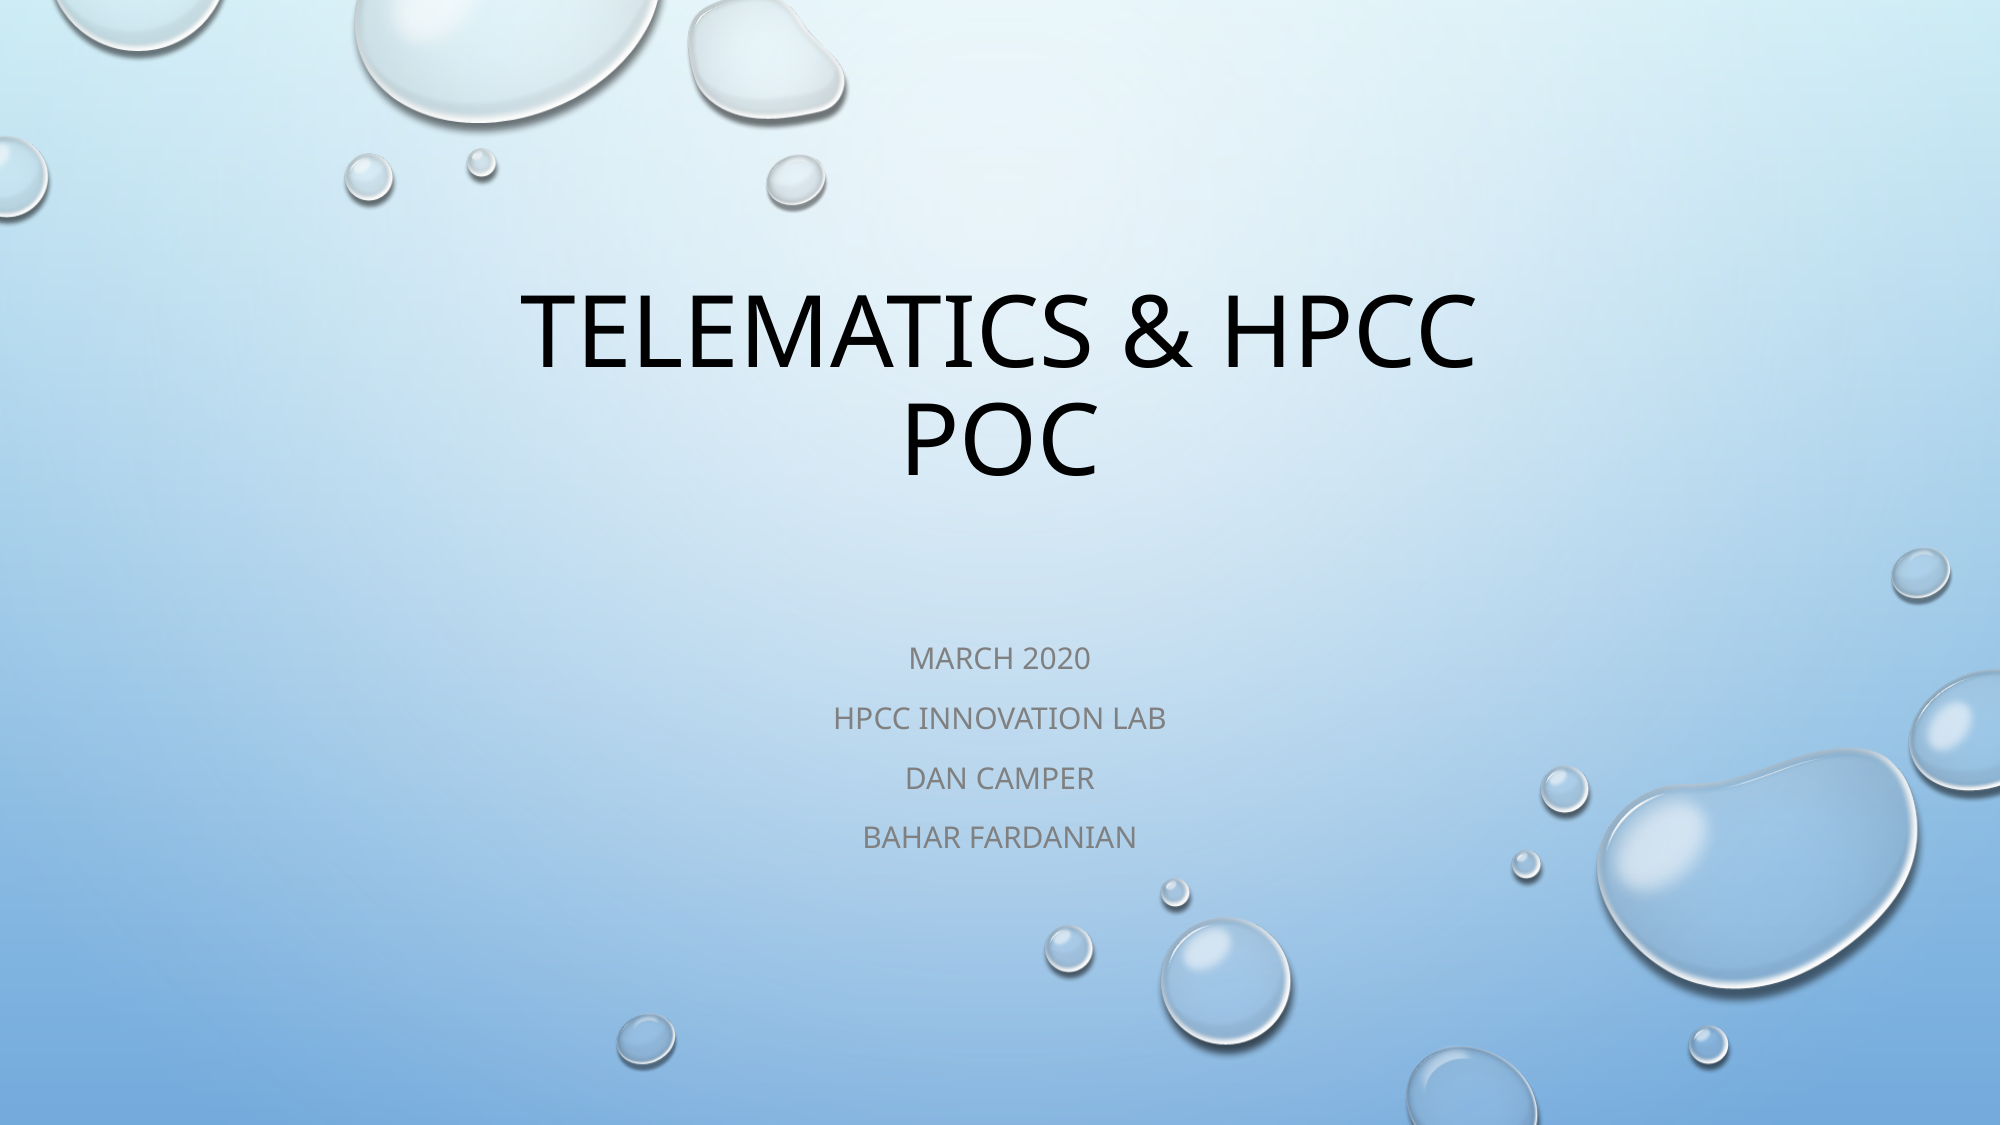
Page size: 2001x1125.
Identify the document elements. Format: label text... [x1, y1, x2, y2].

subtitle March 2020 HPCC Innovation Lab Dan camper Bahar Fardanian [287, 624, 1713, 863]
picture [0, 0, 2000, 1125]
title Telematics & HPCC POC [287, 213, 1713, 624]
